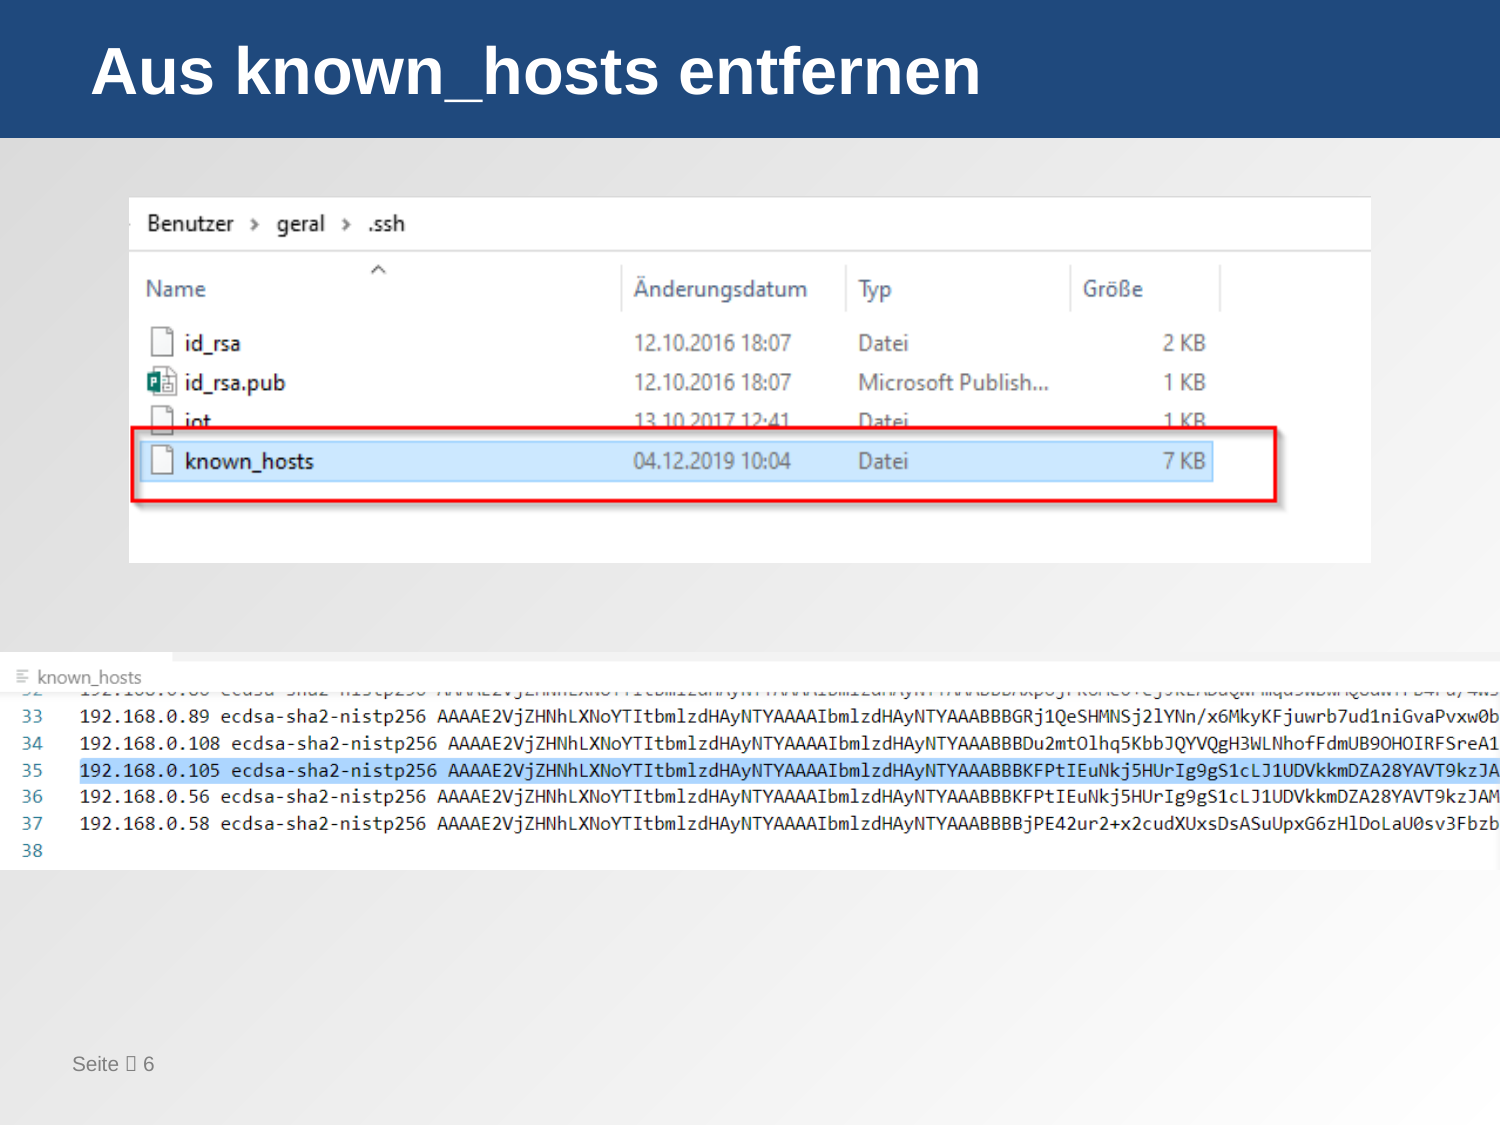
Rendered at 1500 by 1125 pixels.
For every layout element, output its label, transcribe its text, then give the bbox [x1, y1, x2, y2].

picture [0, 652, 1500, 870]
picture [129, 195, 1371, 563]
title Aus known_hosts entfernen [75, 20, 1425, 208]
